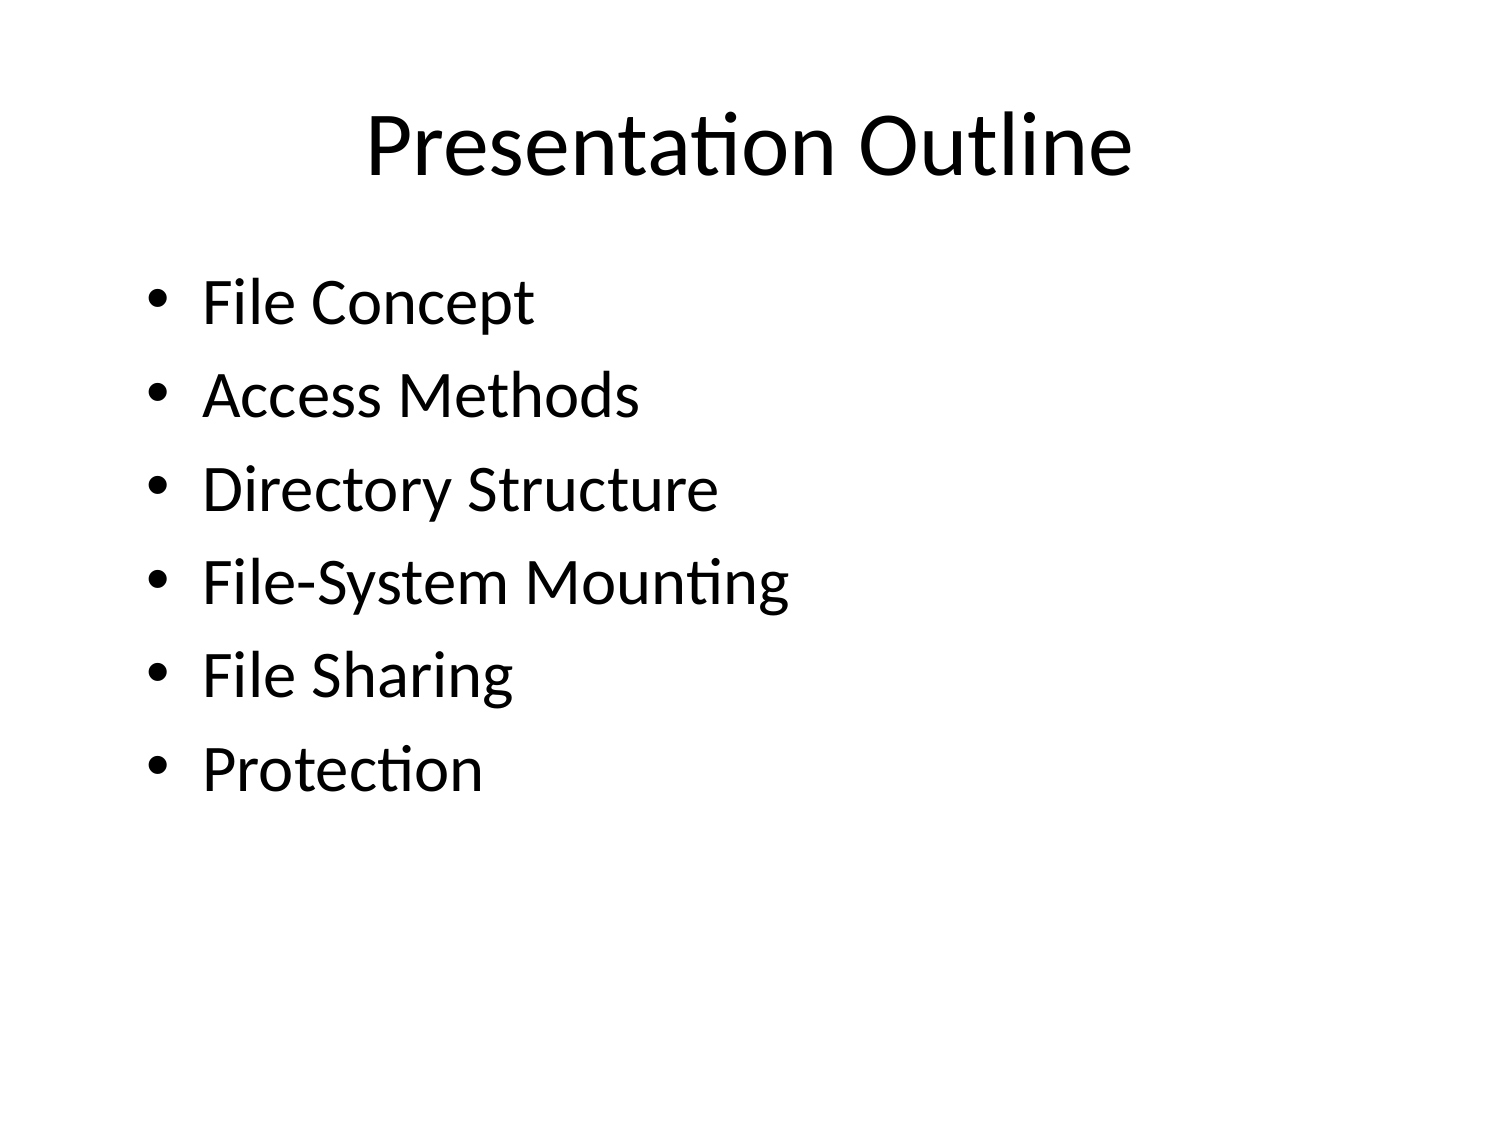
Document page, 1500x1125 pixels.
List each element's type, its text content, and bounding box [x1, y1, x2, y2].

list File Concept Access Methods Directory Structure File-System Mounting File Sharing Protection [130, 249, 1275, 925]
title Presentation Outline [75, 45, 1425, 233]
